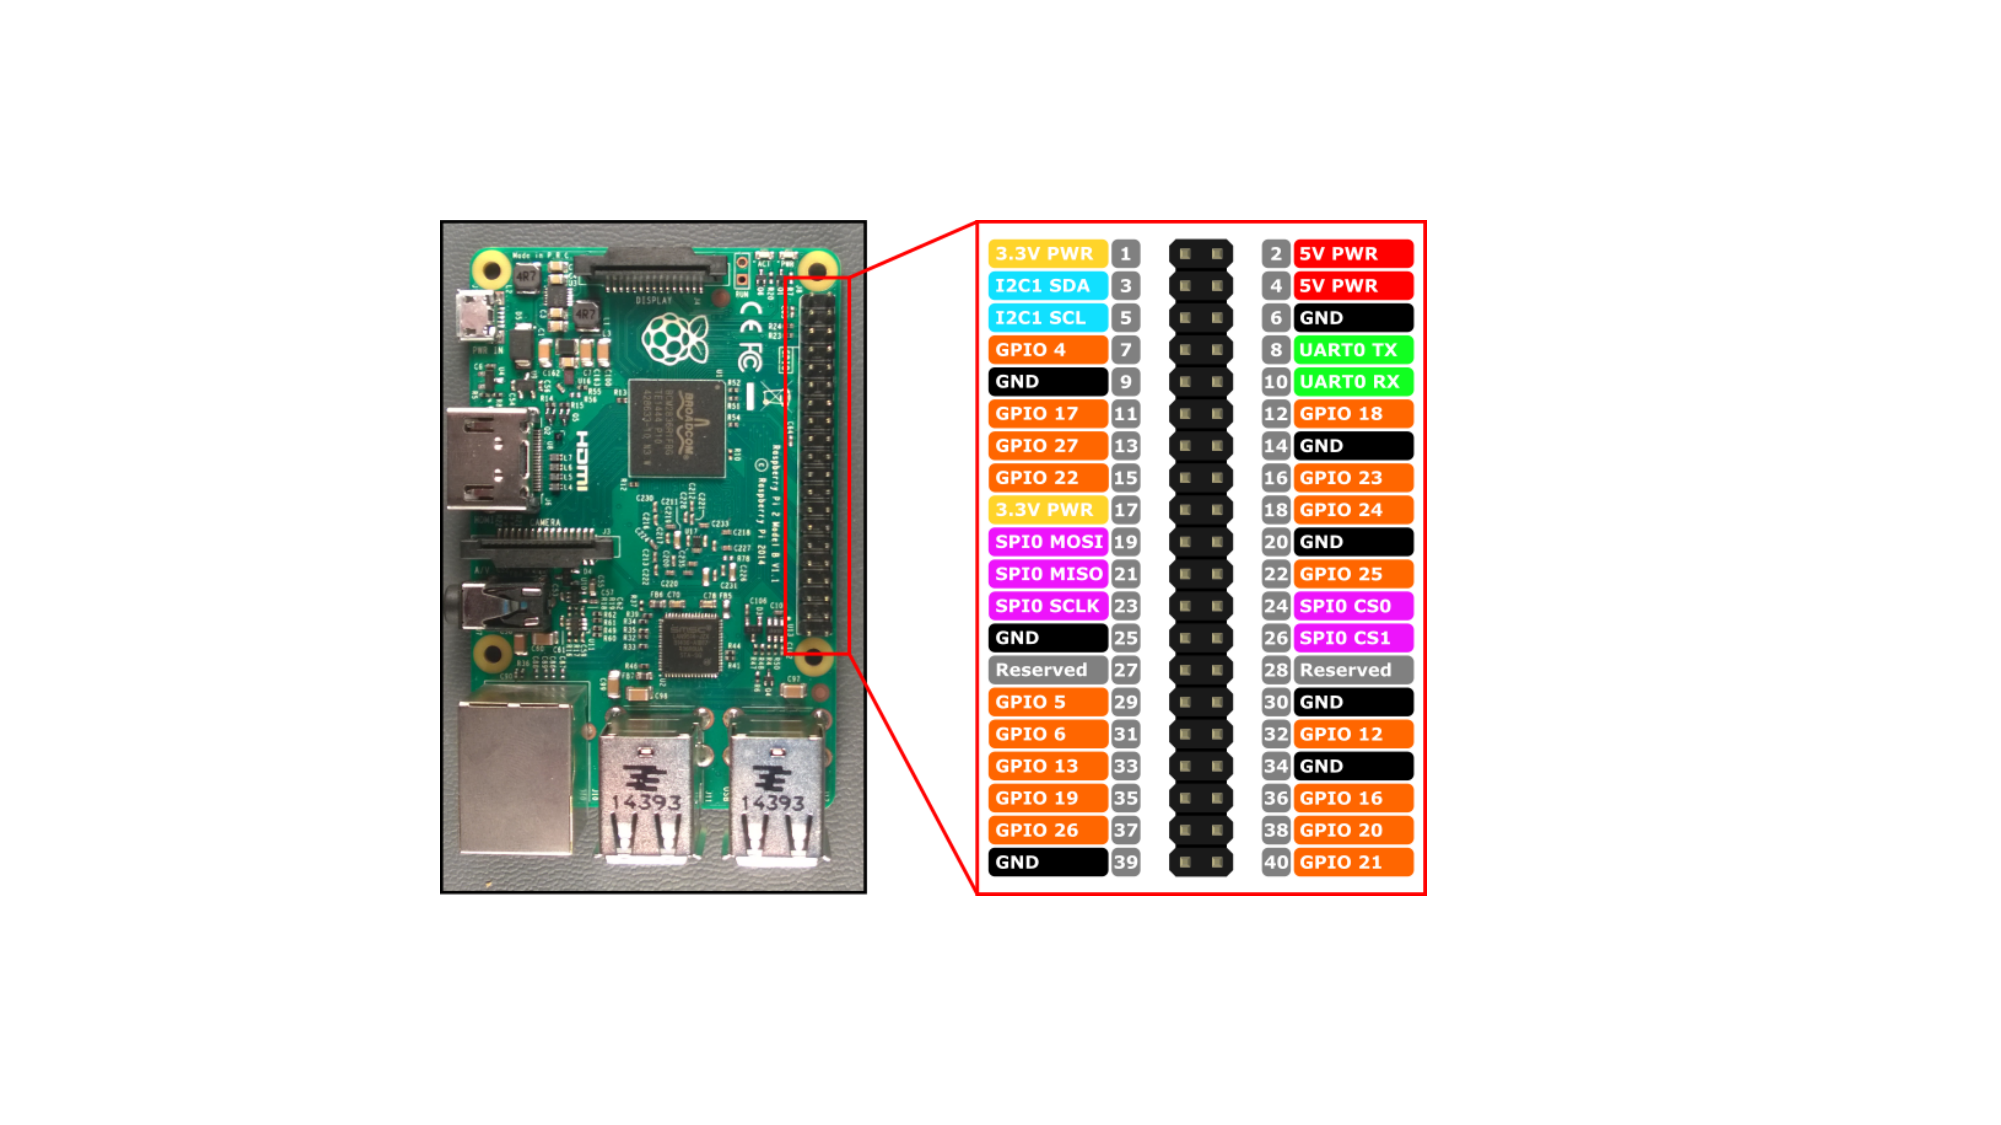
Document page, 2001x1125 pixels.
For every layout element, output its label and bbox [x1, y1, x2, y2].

picture [440, 220, 1427, 896]
